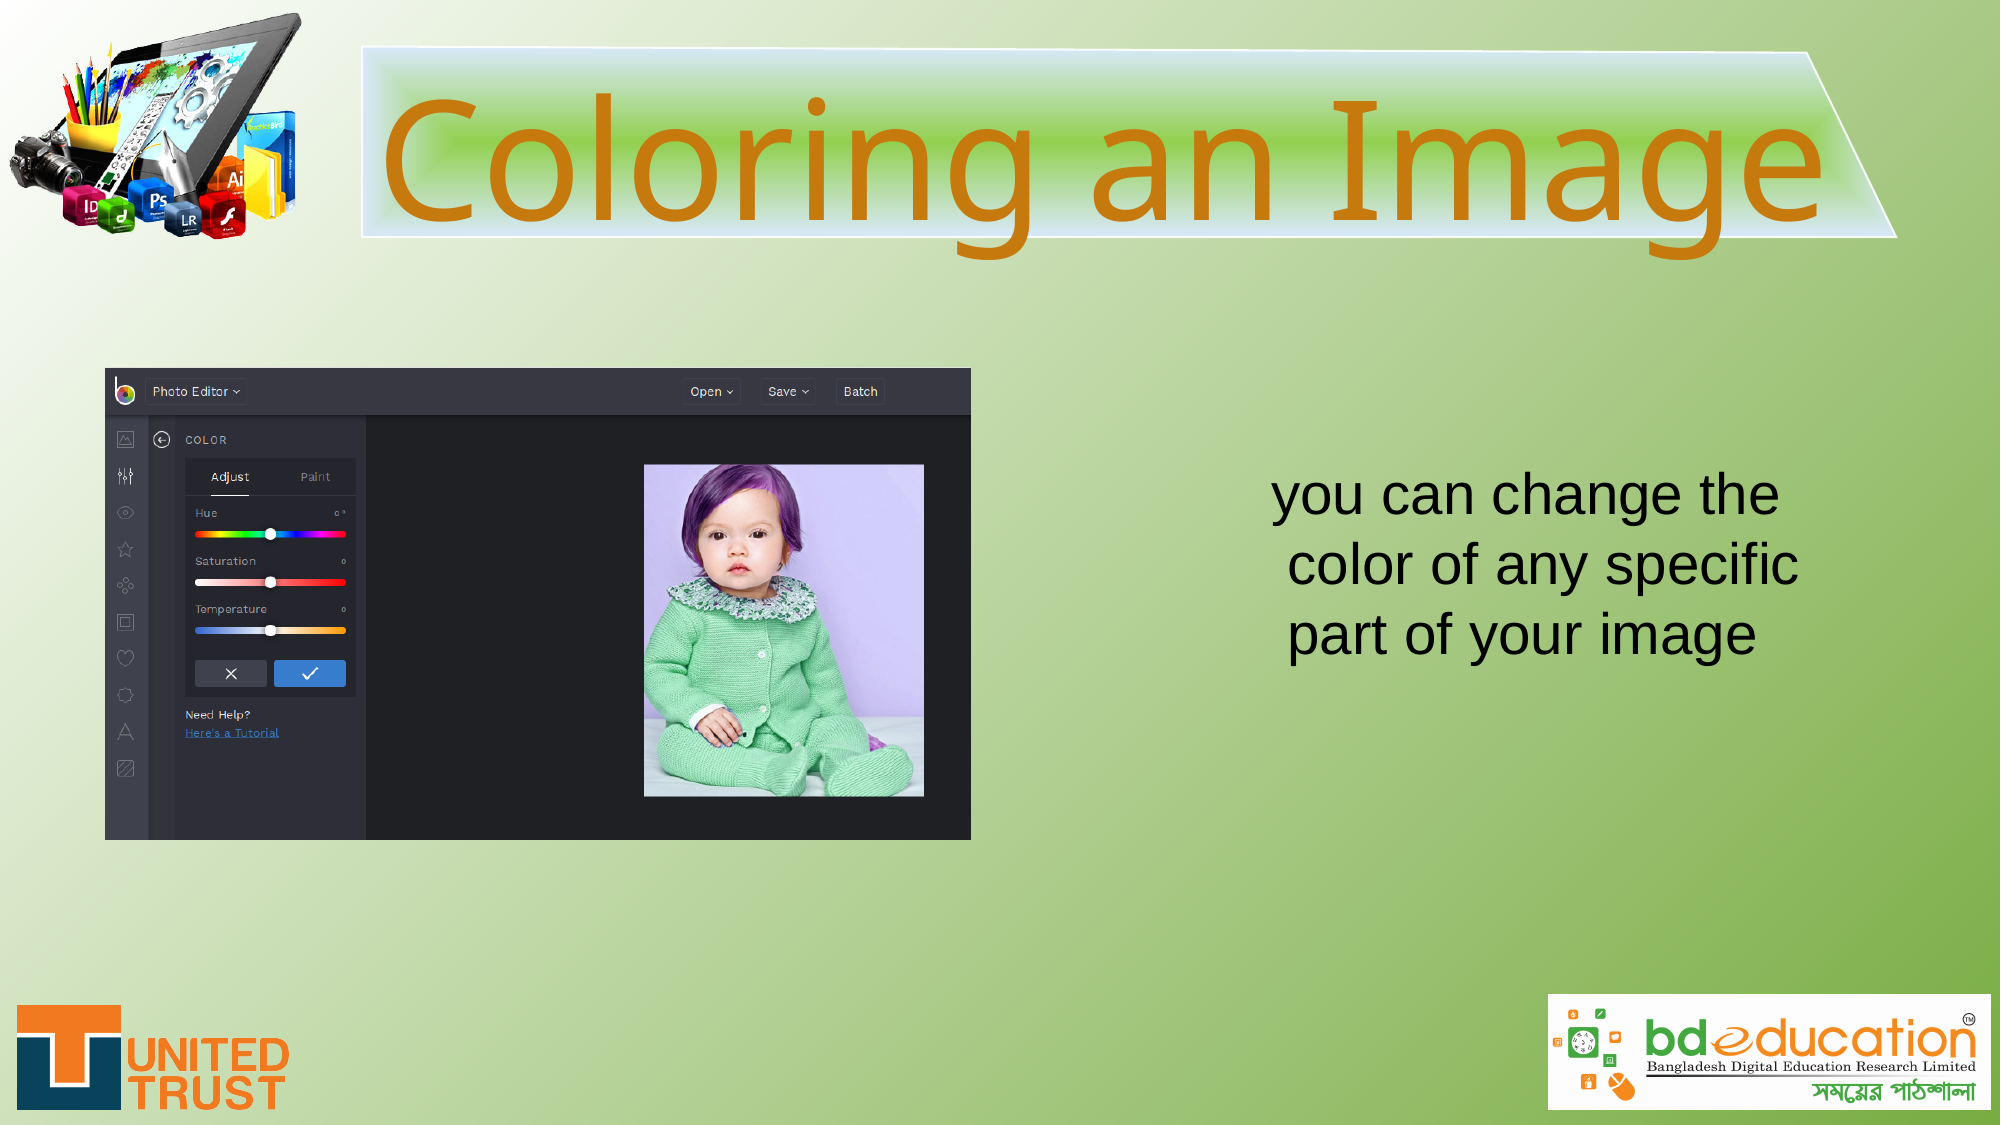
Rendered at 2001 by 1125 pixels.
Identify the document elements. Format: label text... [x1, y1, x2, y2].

picture [0, 7, 309, 249]
picture [105, 367, 971, 840]
picture [1548, 994, 1991, 1110]
text_box you can change the color of any specific part of your image [1256, 448, 1816, 674]
picture [17, 1005, 289, 1110]
text_box Coloring an Image [361, 46, 1922, 262]
